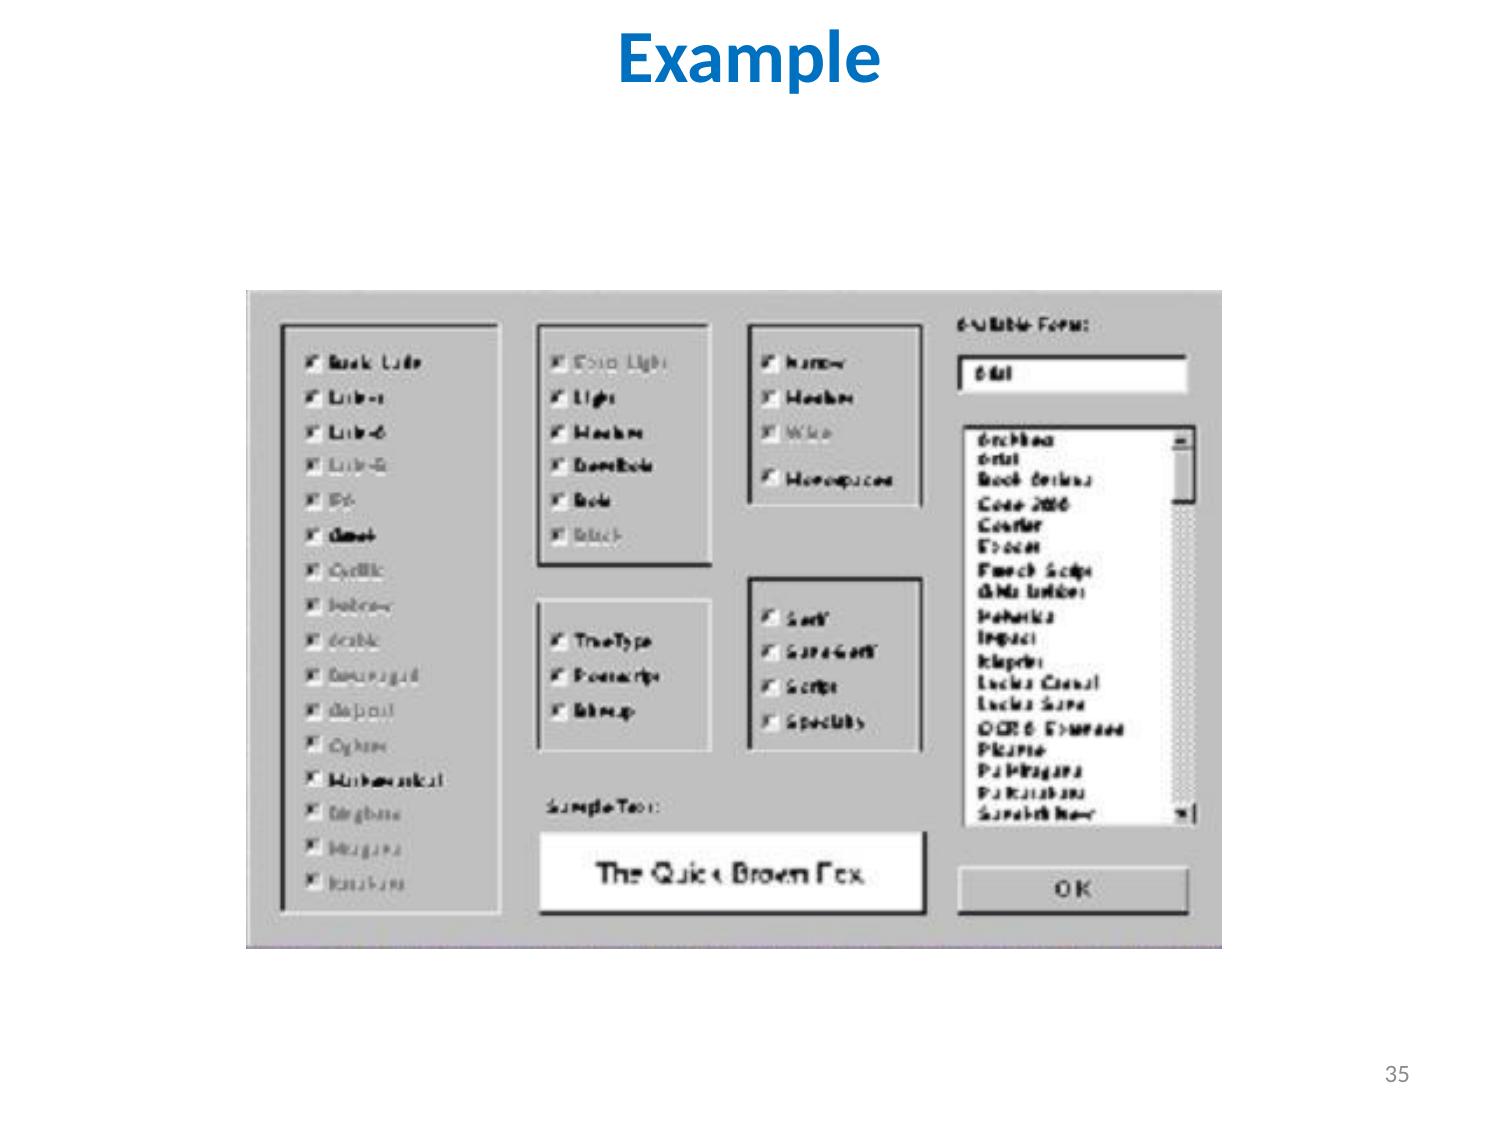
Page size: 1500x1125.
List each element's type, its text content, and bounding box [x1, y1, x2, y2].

slide_number 35 [1074, 1042, 1425, 1103]
text_box Example [0, 0, 1500, 105]
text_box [246, 289, 1223, 949]
